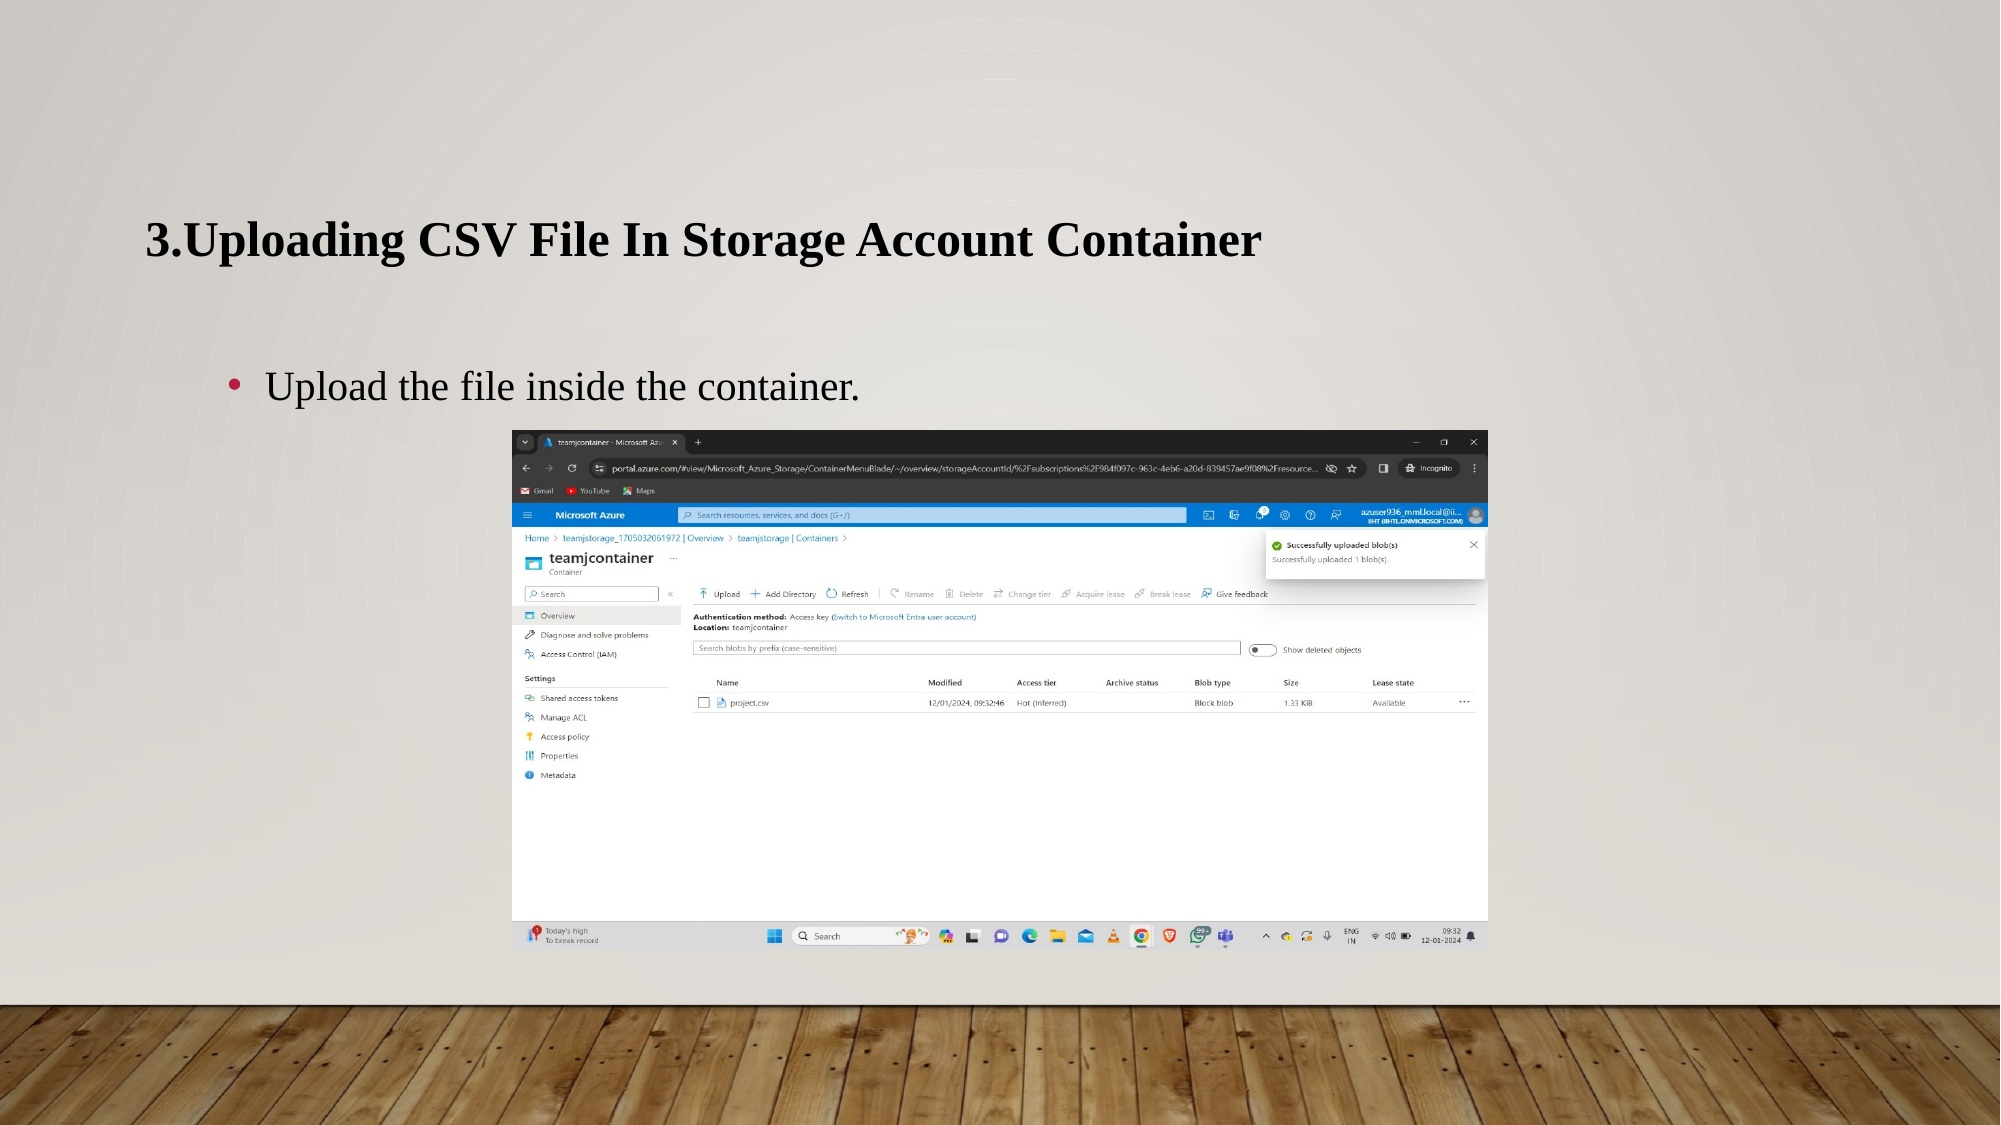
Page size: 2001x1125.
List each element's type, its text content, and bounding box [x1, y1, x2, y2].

title 3.Uploading CSV File In Storage Account Container [130, 206, 1700, 342]
picture [0, 1005, 2000, 1125]
picture [512, 430, 1488, 951]
list Upload the file inside the container. [212, 341, 1788, 908]
